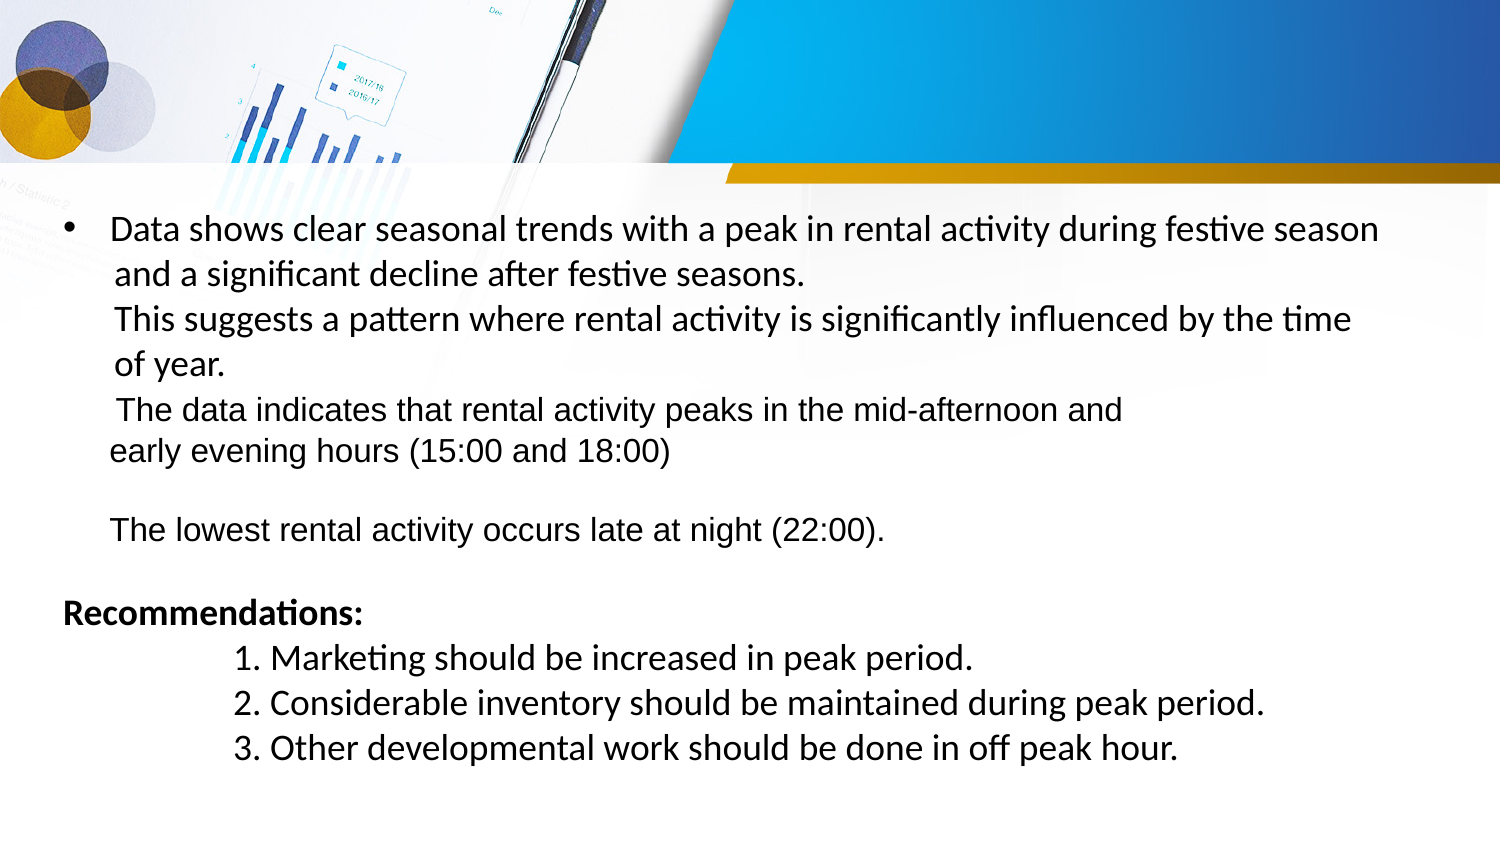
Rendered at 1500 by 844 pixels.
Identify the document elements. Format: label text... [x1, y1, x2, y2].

picture [0, 0, 1500, 844]
text_box Data shows clear seasonal trends with a peak in rental activity during festive season and a significant decline after festive seasons. This suggests a pattern where rental activity is significantly influenced by the time of year. The data indicates that rental activity peaks in the mid-afternoon and early evening hours (15:00 and 18:00) The lowest rental activity occurs late at night (22:00). Recommendations: 1. Marketing should be increased in peak period. 2. Considerable inventory should be maintained during peak period. 3. Other developmental work should be done in off peak hour. [48, 196, 1427, 776]
